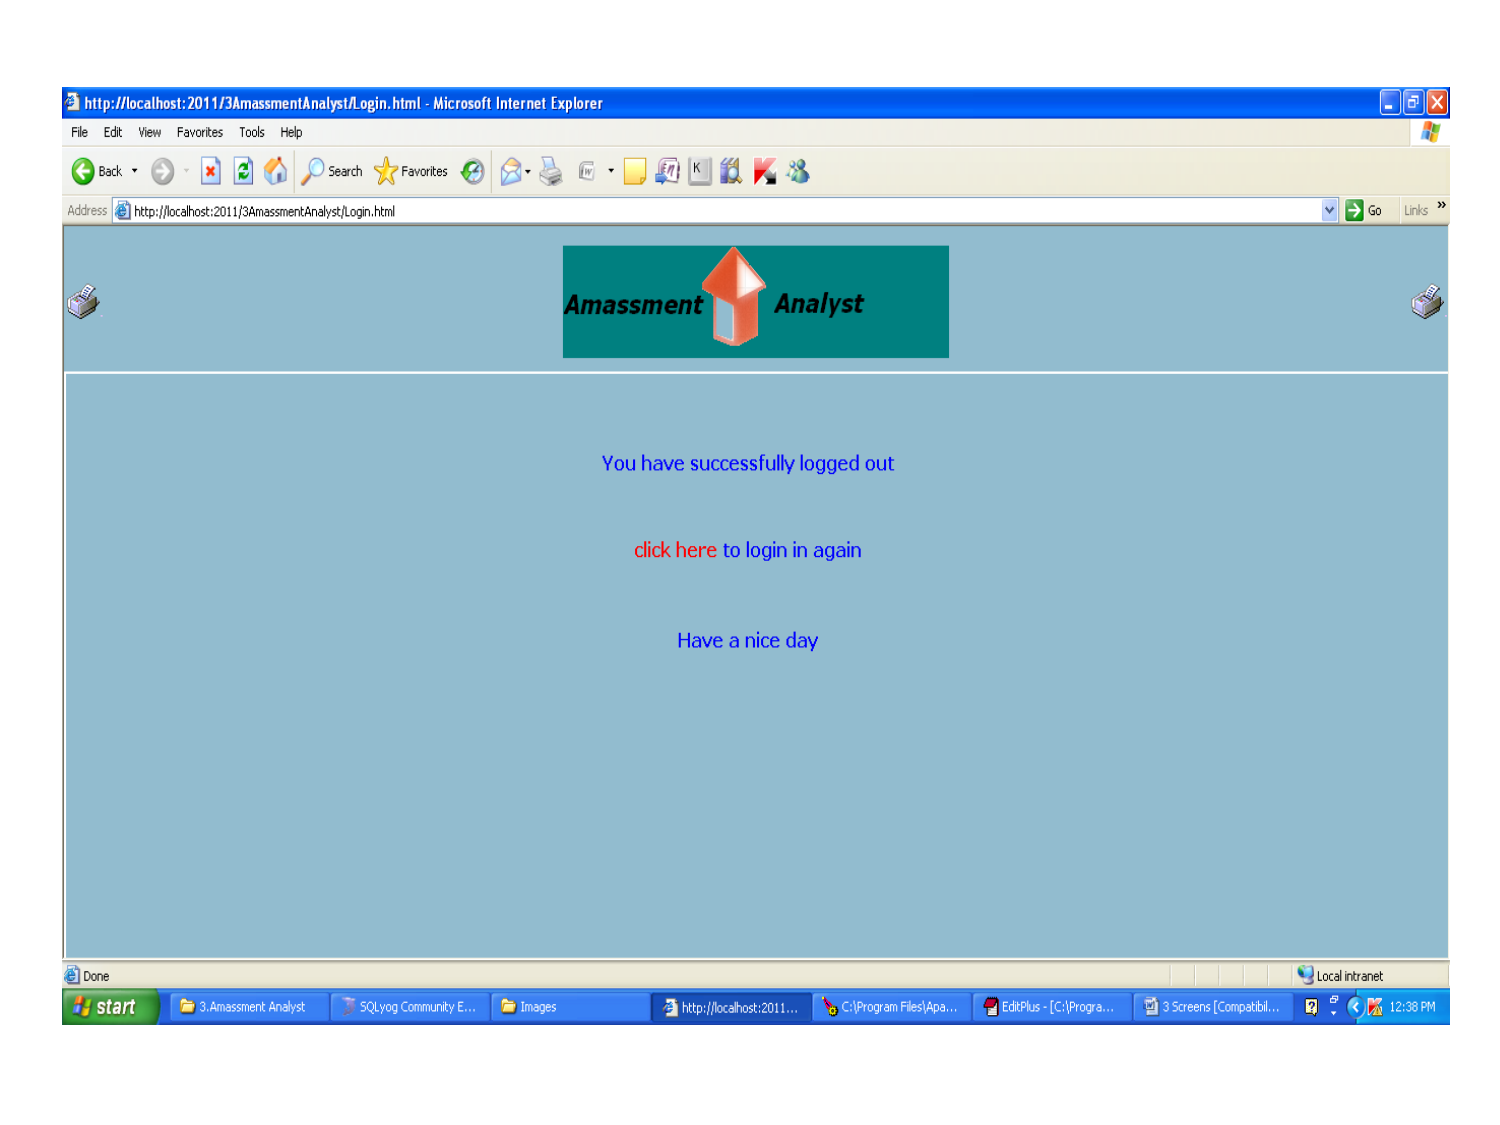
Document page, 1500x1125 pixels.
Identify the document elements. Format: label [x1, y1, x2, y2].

picture [62, 87, 1451, 1026]
